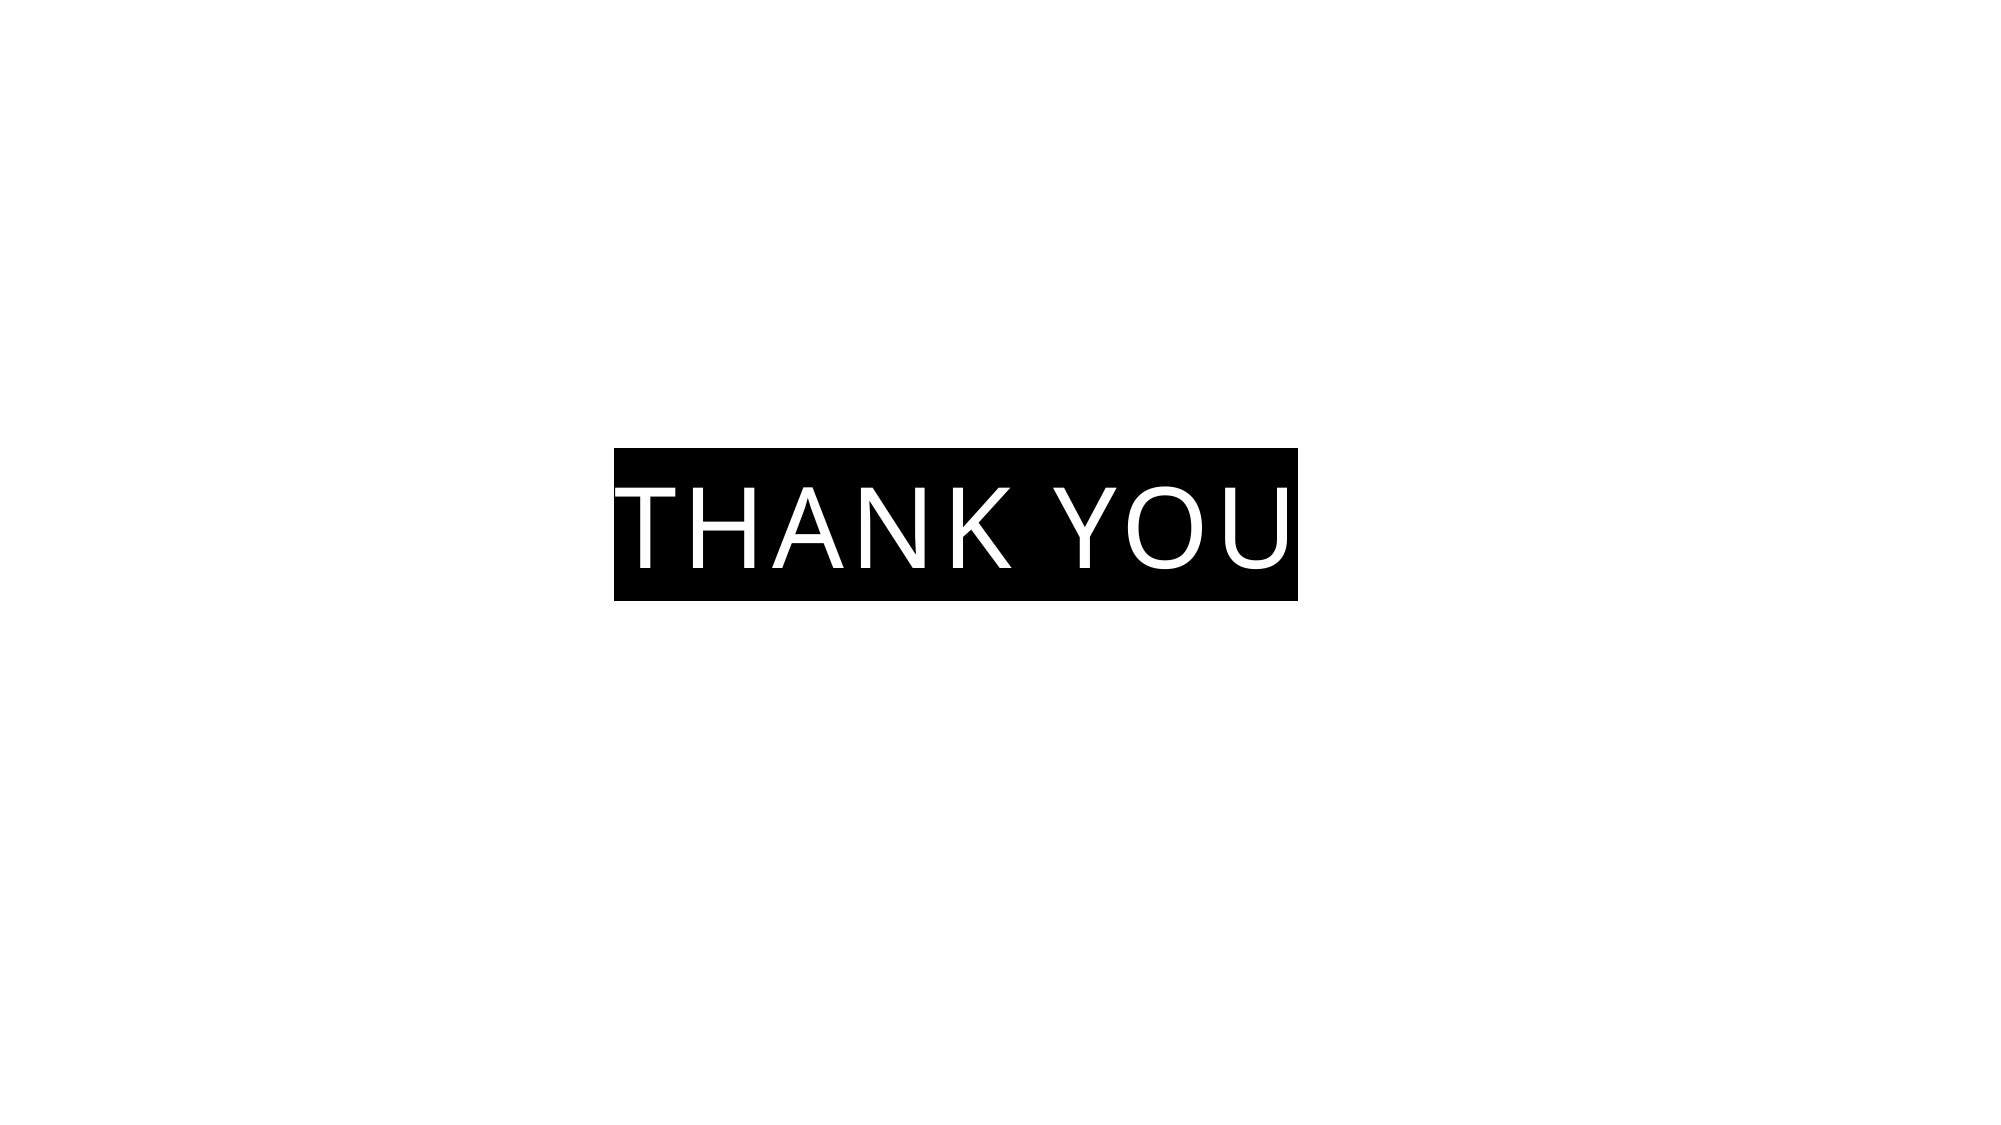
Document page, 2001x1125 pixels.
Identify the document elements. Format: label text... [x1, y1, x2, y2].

title Thank you [324, 387, 1588, 599]
